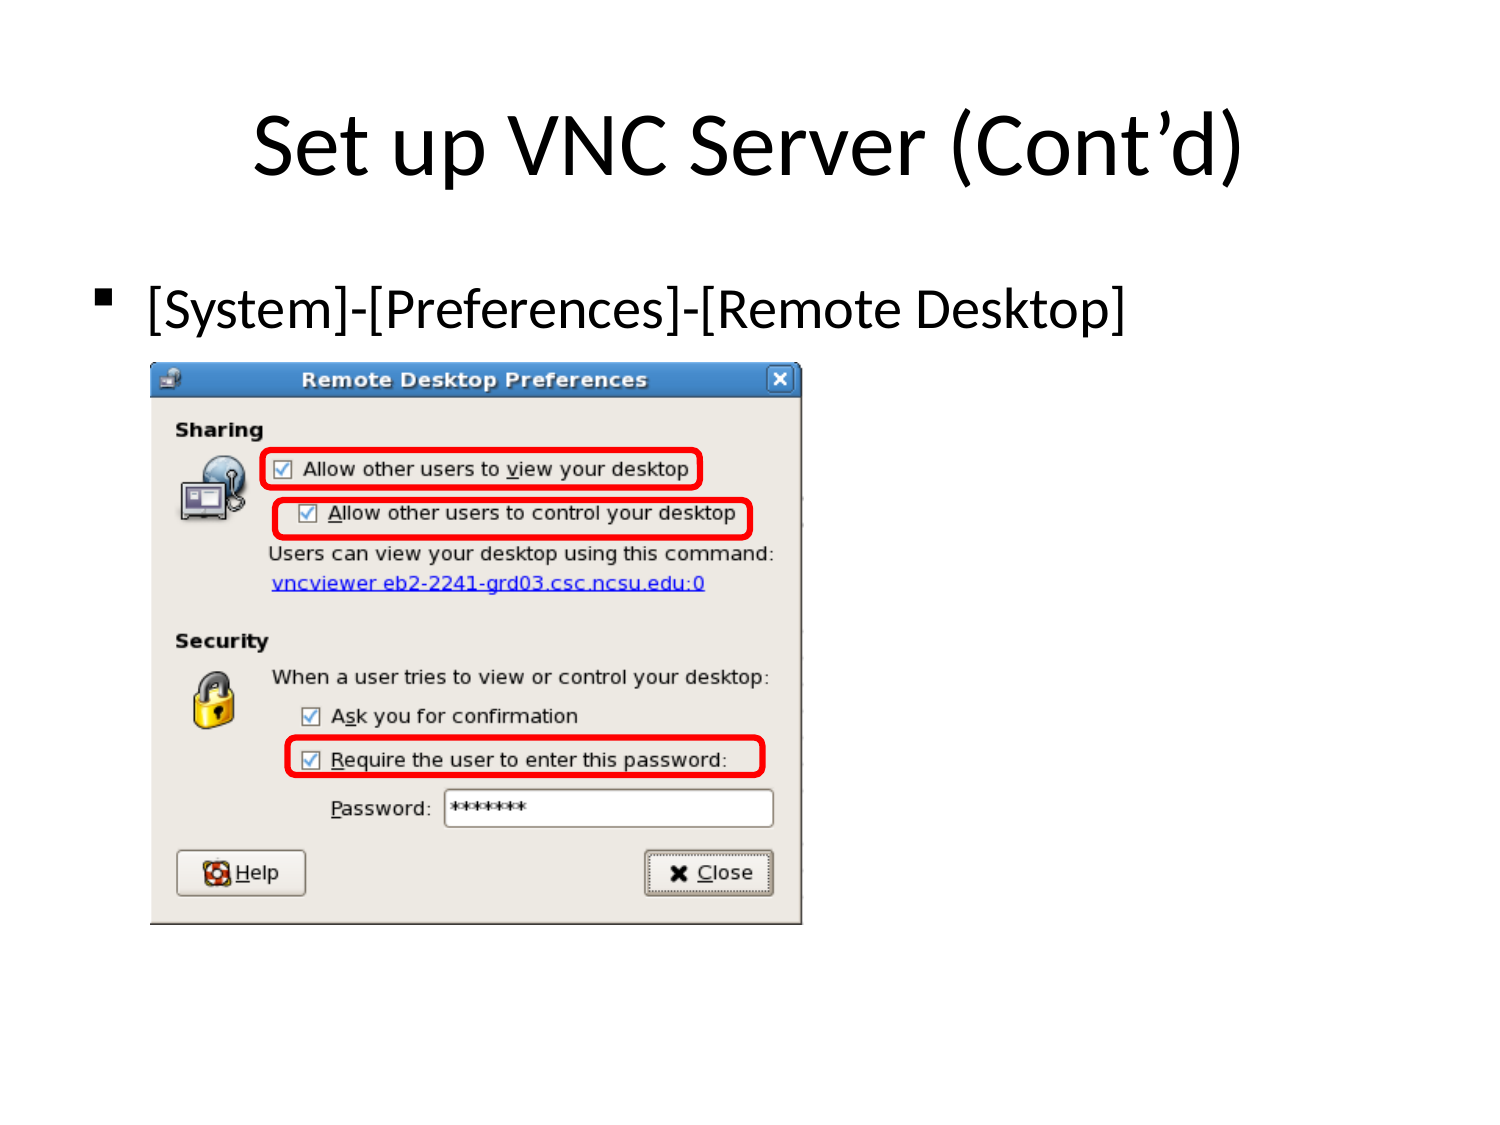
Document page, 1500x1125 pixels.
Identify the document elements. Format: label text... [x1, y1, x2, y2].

list [System]-[Preferences]-[Remote Desktop] [75, 262, 1425, 1005]
title Set up VNC Server (Cont’d) [75, 45, 1425, 233]
picture [149, 362, 804, 926]
